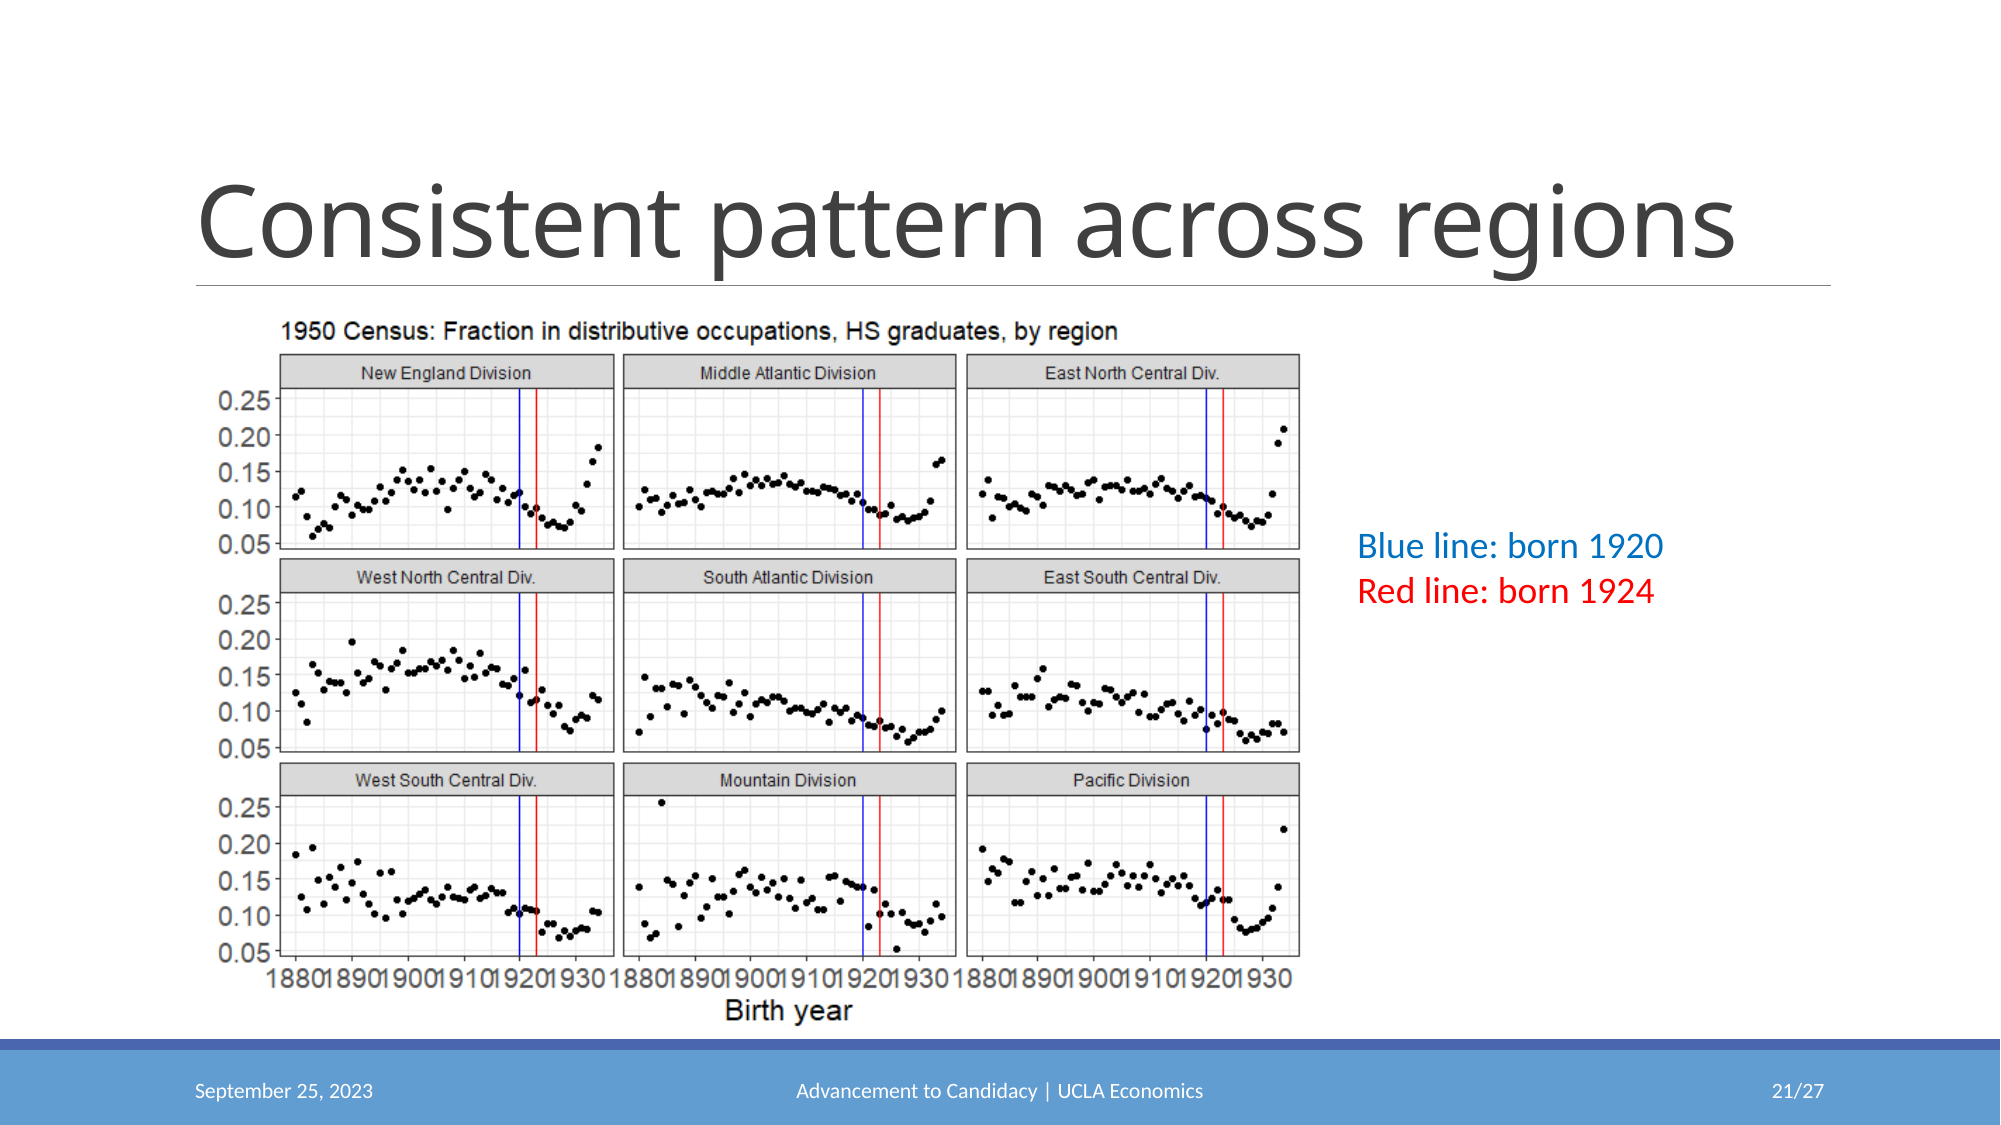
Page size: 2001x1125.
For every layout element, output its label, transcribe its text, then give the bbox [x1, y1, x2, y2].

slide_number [180, 1059, 586, 1120]
title Consistent pattern across regions [180, 47, 1830, 285]
footer Advancement to Candidacy | UCLA Economics [604, 1059, 1396, 1120]
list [207, 308, 1311, 1036]
slide_number 20/27 [1624, 1059, 1840, 1120]
text_box Blue line: born 1920 Red line: born 1924 [1342, 513, 1861, 618]
